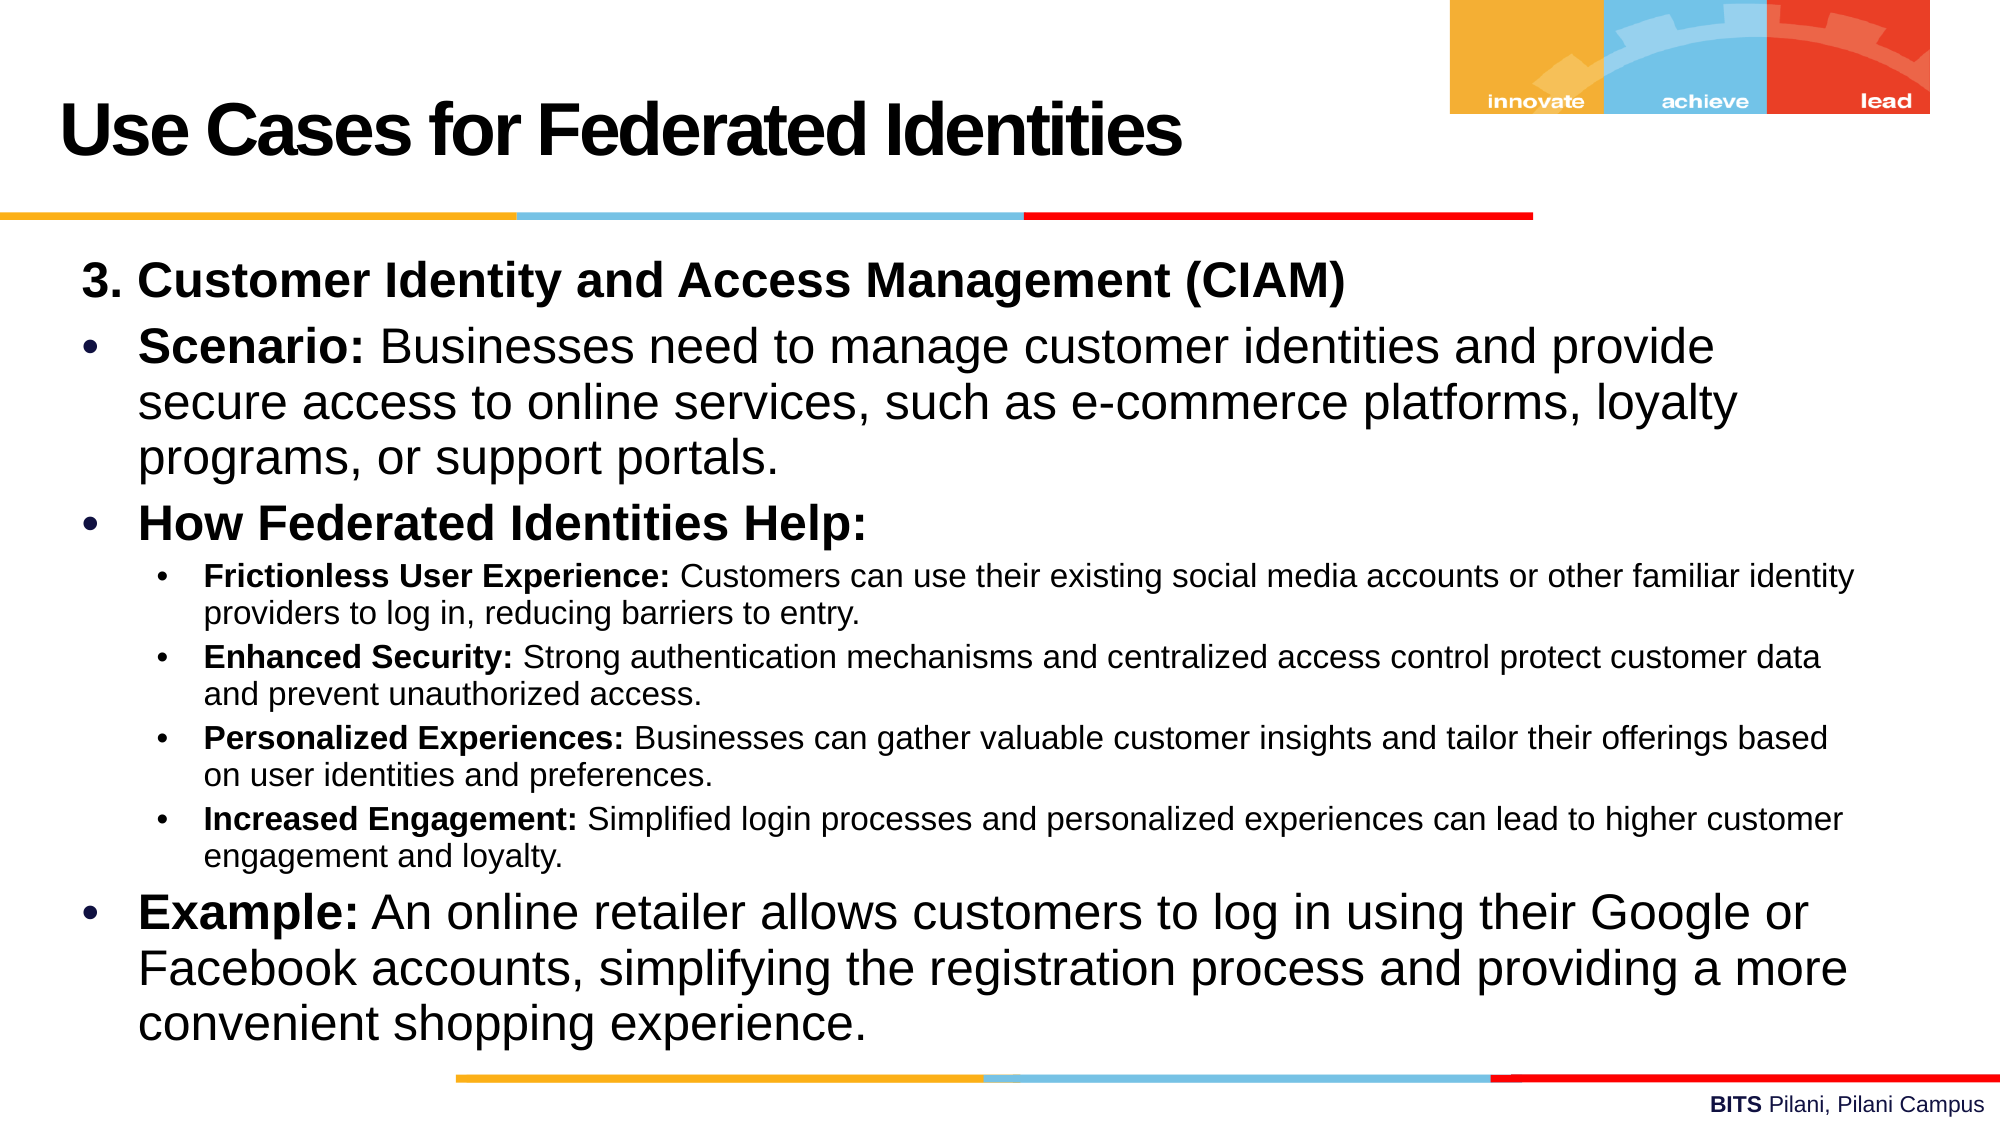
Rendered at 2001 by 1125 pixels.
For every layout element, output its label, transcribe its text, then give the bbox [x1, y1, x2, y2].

picture [1449, 0, 1930, 114]
list 3. Customer Identity and Access Management (CIAM) Scenario: Businesses need to manage customer identities and provide secure access to online services, such as e-commerce platforms, loyalty programs, or support portals. How Federated Identities Help: Frictionless User Experience: Customers can use their existing social media accounts or other familiar identity providers to log in, reducing barriers to entry. Enhanced Security: Strong authentication mechanisms and centralized access control protect customer data and prevent unauthorized access. Personalized Experiences: Businesses can gather valuable customer insights and tailor their offerings based on user identities and preferences. Increased Engagement: Simplified login processes and personalized experiences can lead to higher customer engagement and loyalty. Example: An online retailer allows customers to log in using their Google or Facebook accounts, simplifying the registration process and providing a more convenient shopping experience. [66, 245, 1886, 1075]
text_box Use Cases for Federated Identities [44, 50, 1354, 217]
